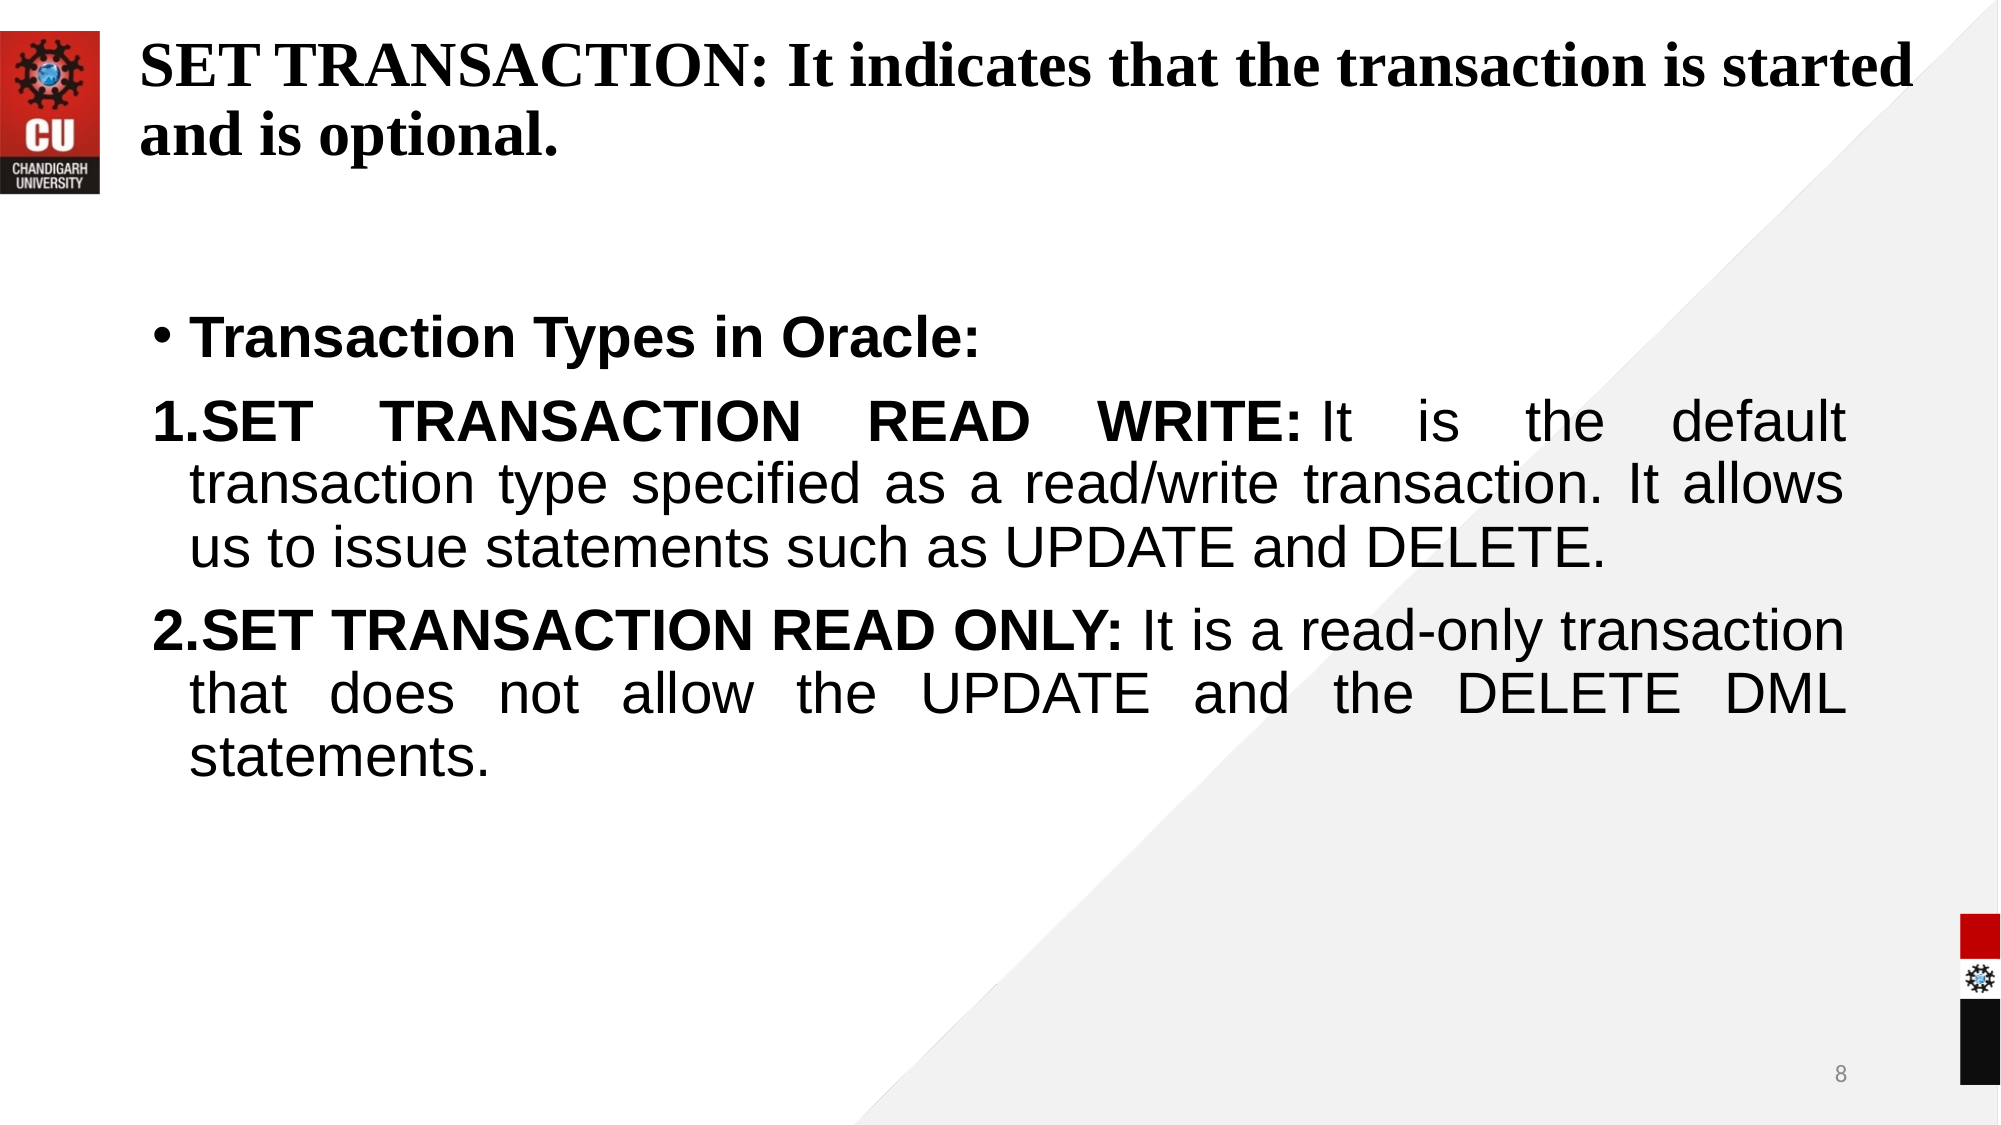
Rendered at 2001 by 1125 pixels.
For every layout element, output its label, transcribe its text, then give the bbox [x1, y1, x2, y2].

slide_number 8 [1412, 1042, 1863, 1103]
list Transaction Types in Oracle: SET TRANSACTION READ WRITE: It is the default transaction type specified as a read/write transaction. It allows us to issue statements such as UPDATE and DELETE. SET TRANSACTION READ ONLY: It is a read-only transaction that does not allow the UPDATE and the DELETE DML statements. [137, 299, 1863, 1014]
title SET TRANSACTION: It indicates that the transaction is started and is optional. [124, 23, 1957, 178]
picture [0, 0, 2001, 1125]
